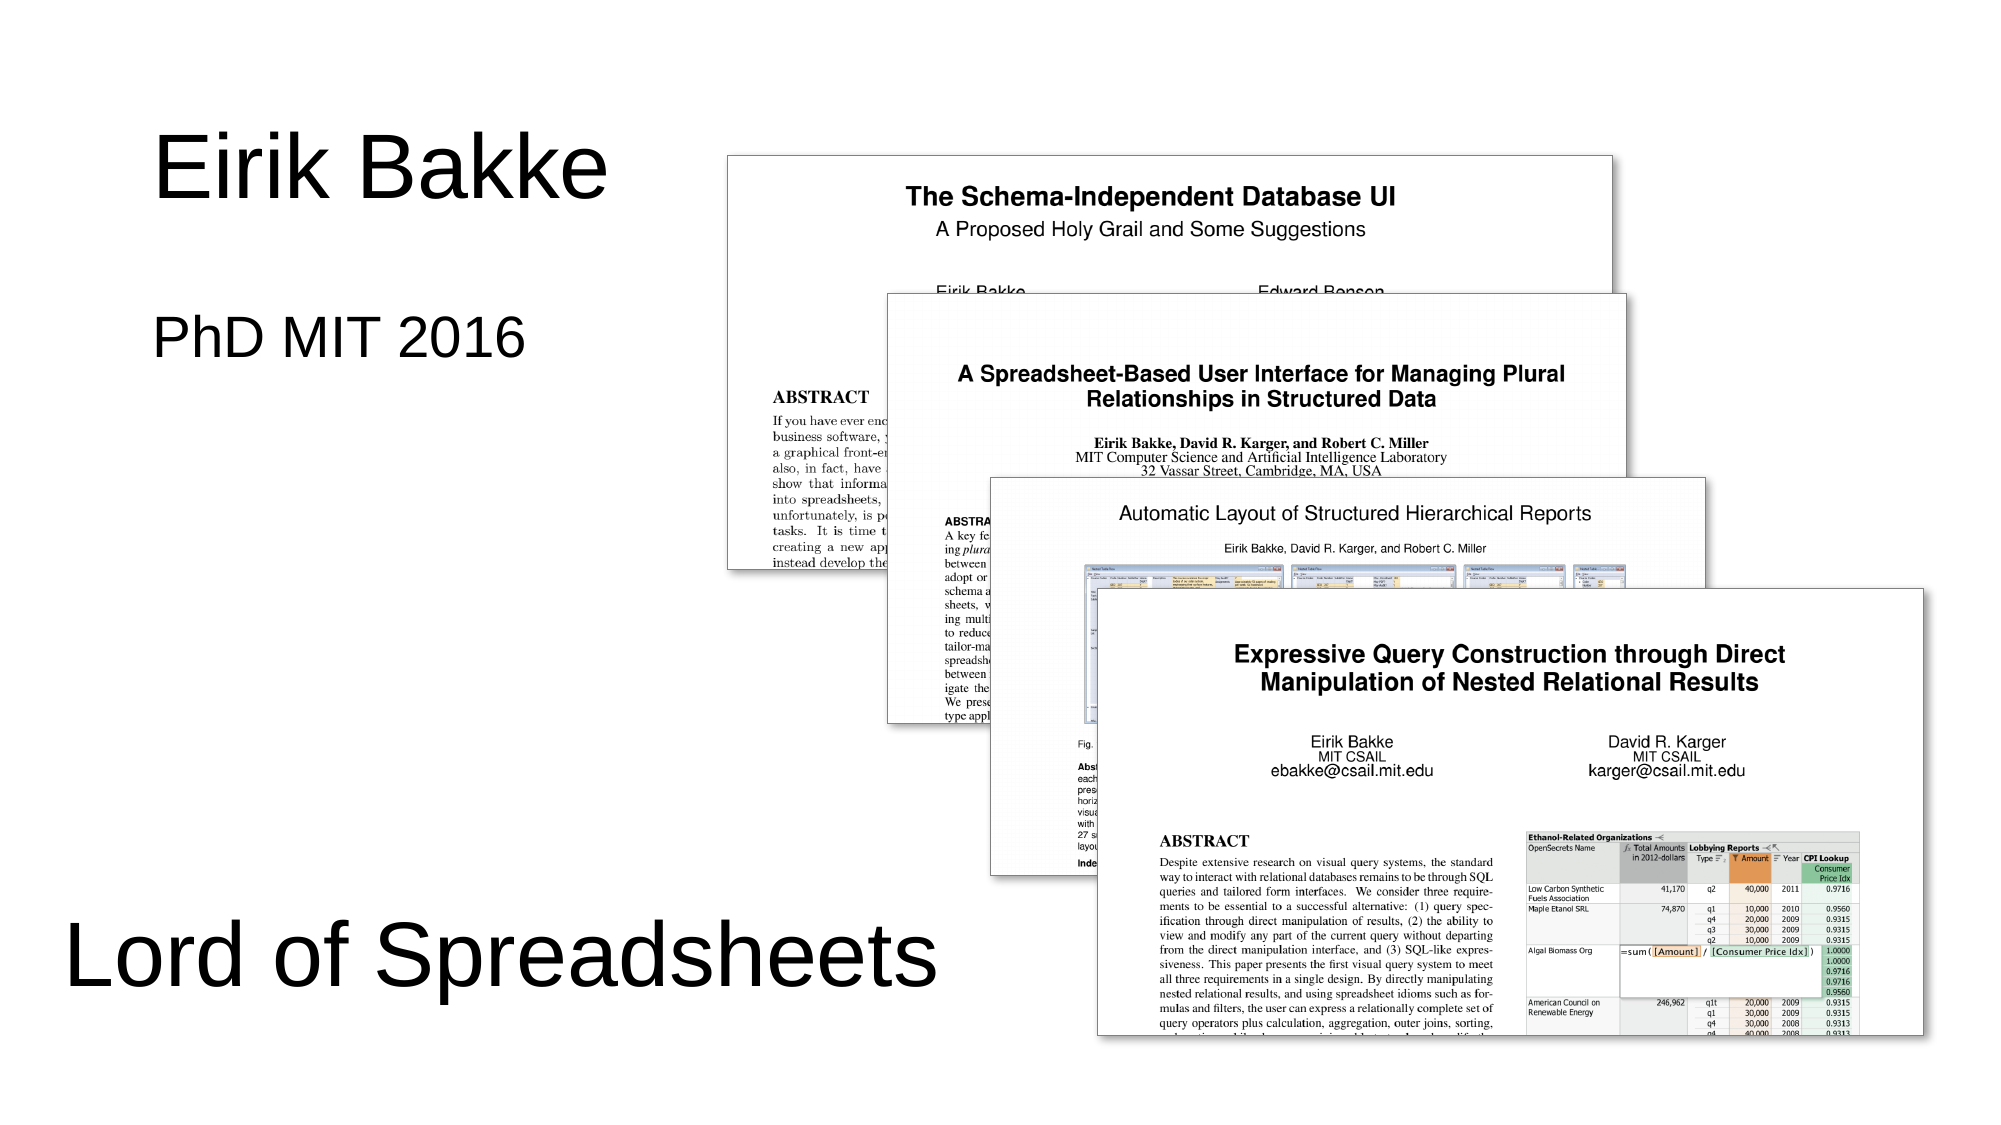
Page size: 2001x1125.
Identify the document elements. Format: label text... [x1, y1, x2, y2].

text_box Lord of Spreadsheets [48, 887, 727, 1012]
title Eirik Bakke [137, 59, 1863, 278]
list PhD MIT 2016 [137, 299, 727, 887]
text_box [727, 155, 1924, 1036]
